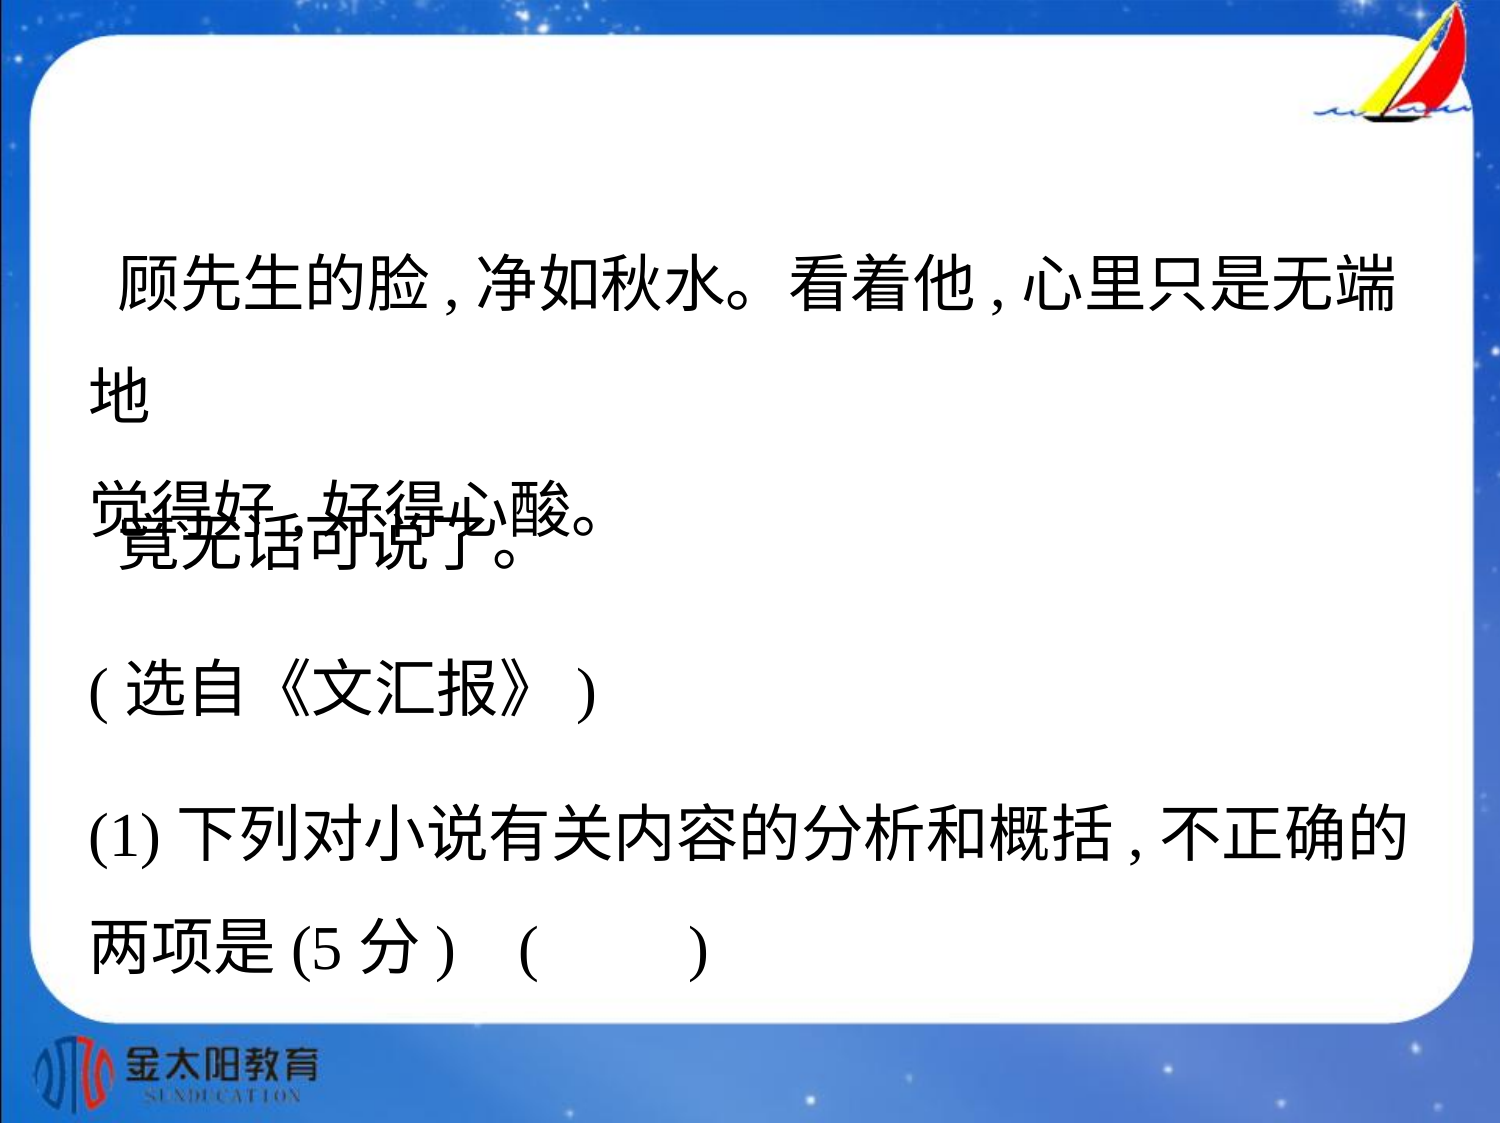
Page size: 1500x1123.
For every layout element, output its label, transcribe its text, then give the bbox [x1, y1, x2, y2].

text_box (1)下列对小说有关内容的分析和概括,不正确的 两项是(5分) ( ) [88, 756, 1453, 982]
picture [0, 0, 1500, 1123]
text_box 竟无话可说了。 [88, 465, 1453, 579]
text_box 顾先生的脸,净如秋水。看着他,心里只是无端地 觉得好,好得心酸。 [88, 206, 1453, 465]
text_box (选自《文汇报》) [88, 611, 1453, 724]
